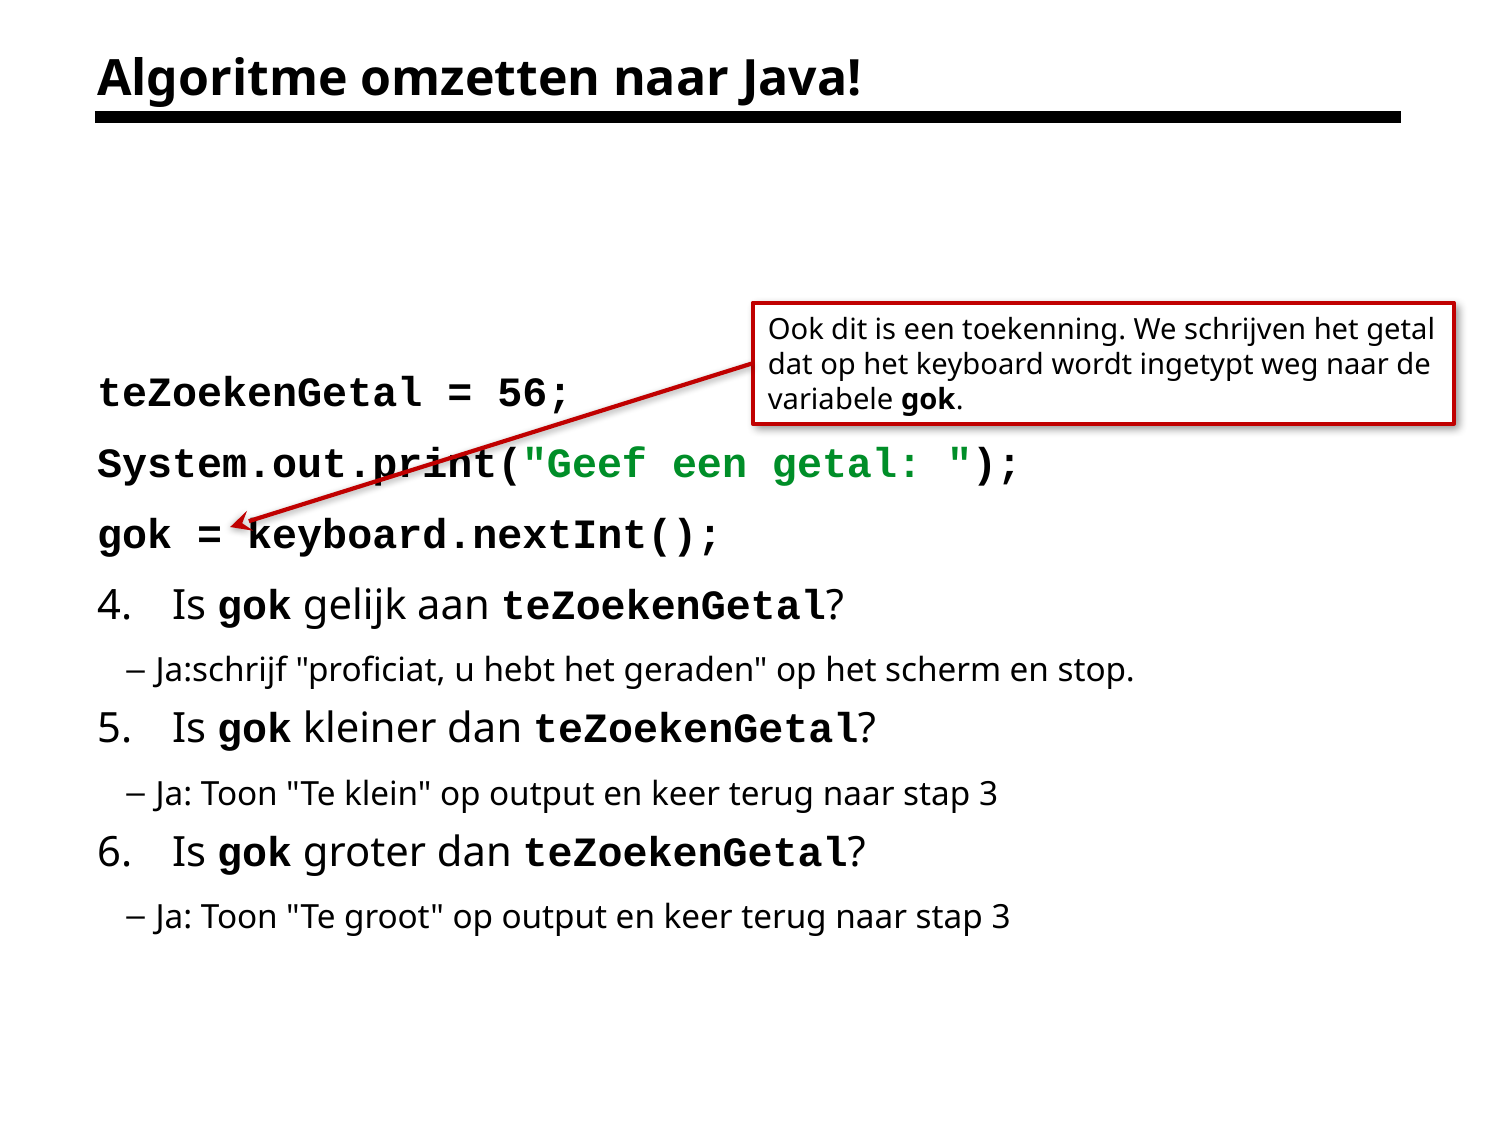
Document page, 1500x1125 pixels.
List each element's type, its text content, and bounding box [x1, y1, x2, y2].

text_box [229, 362, 754, 528]
title Algoritme omzetten naar Java! [82, 37, 1364, 225]
list teZoekenGetal = 56; System.out.print("Geef een getal: "); gok = keyboard.nextInt(); Is gok gelijk aan teZoekenGetal? Ja:schrijf "proficiat, u hebt het geraden" op het scherm en stop. Is gok kleiner dan teZoekenGetal? Ja: Toon "Te klein" op output en keer terug naar stap 3 Is gok groter dan teZoekenGetal? Ja: Toon "Te groot" op output en keer terug naar stap 3 [82, 357, 1360, 1024]
text_box Ook dit is een toekenning. We schrijven het getal dat op het keyboard wordt ingetypt weg naar de variabele gok. [752, 302, 1454, 424]
